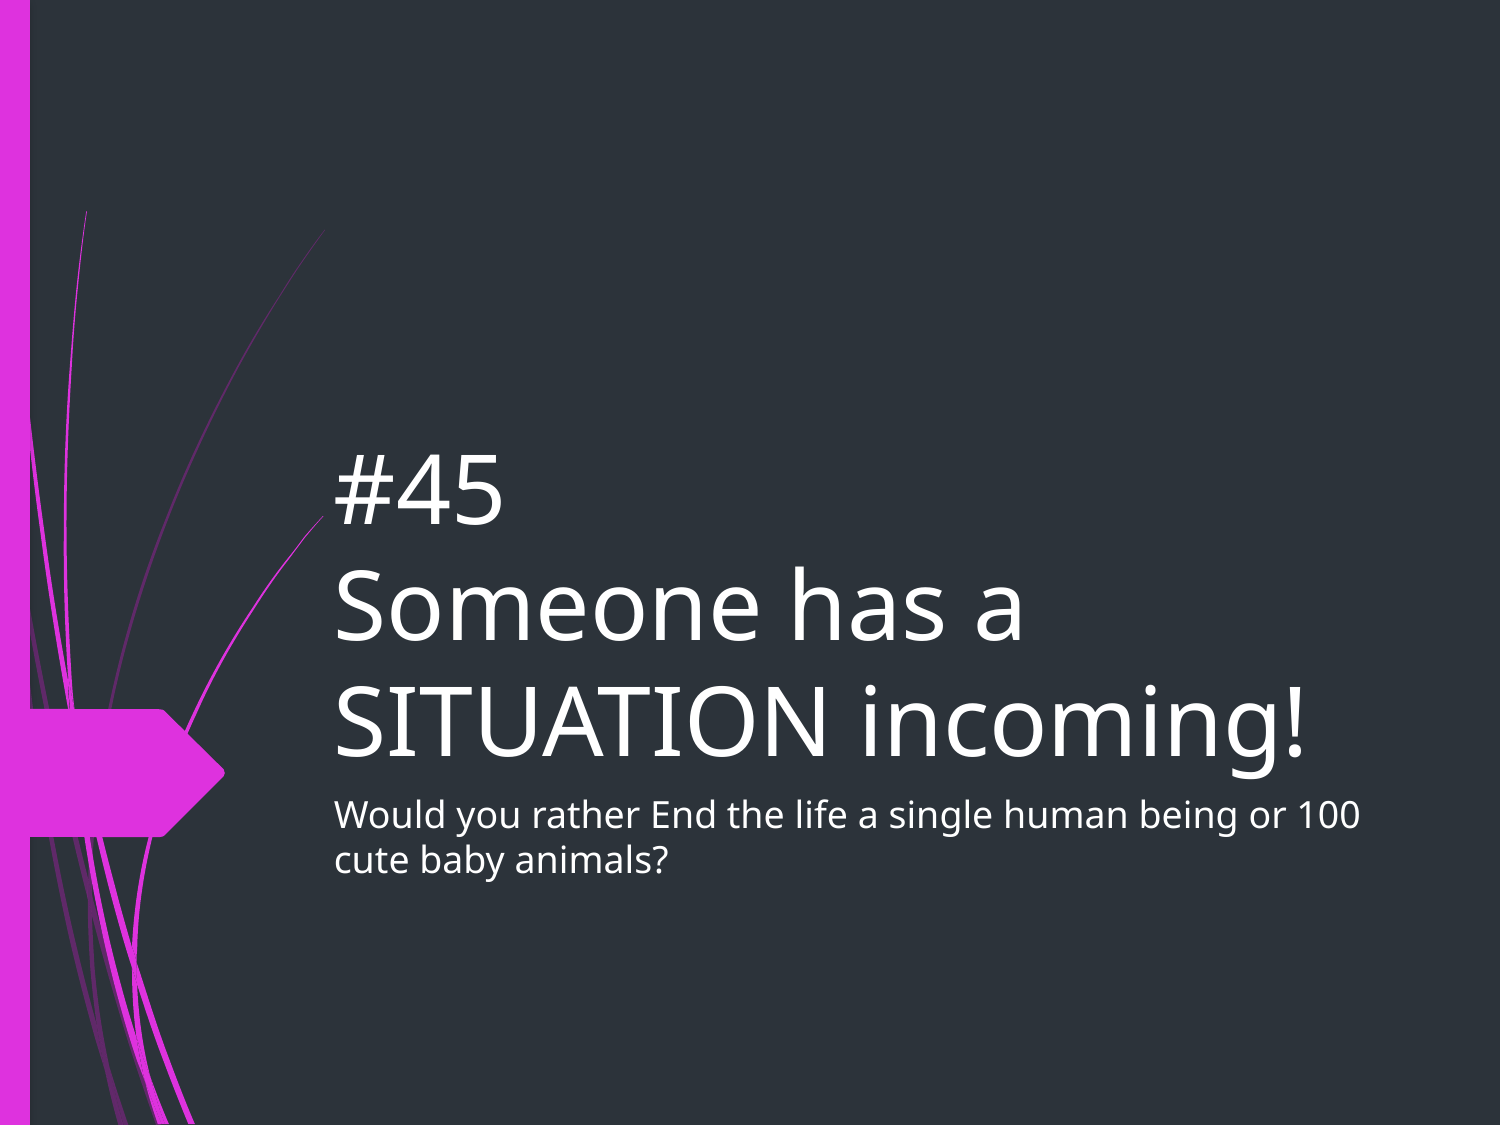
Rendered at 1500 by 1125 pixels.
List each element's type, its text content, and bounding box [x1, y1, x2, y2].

title #45 Someone has a SITUATION incoming! [318, 412, 1402, 783]
subtitle Would you rather End the life a single human being or 100 cute baby animals? [318, 783, 1402, 969]
